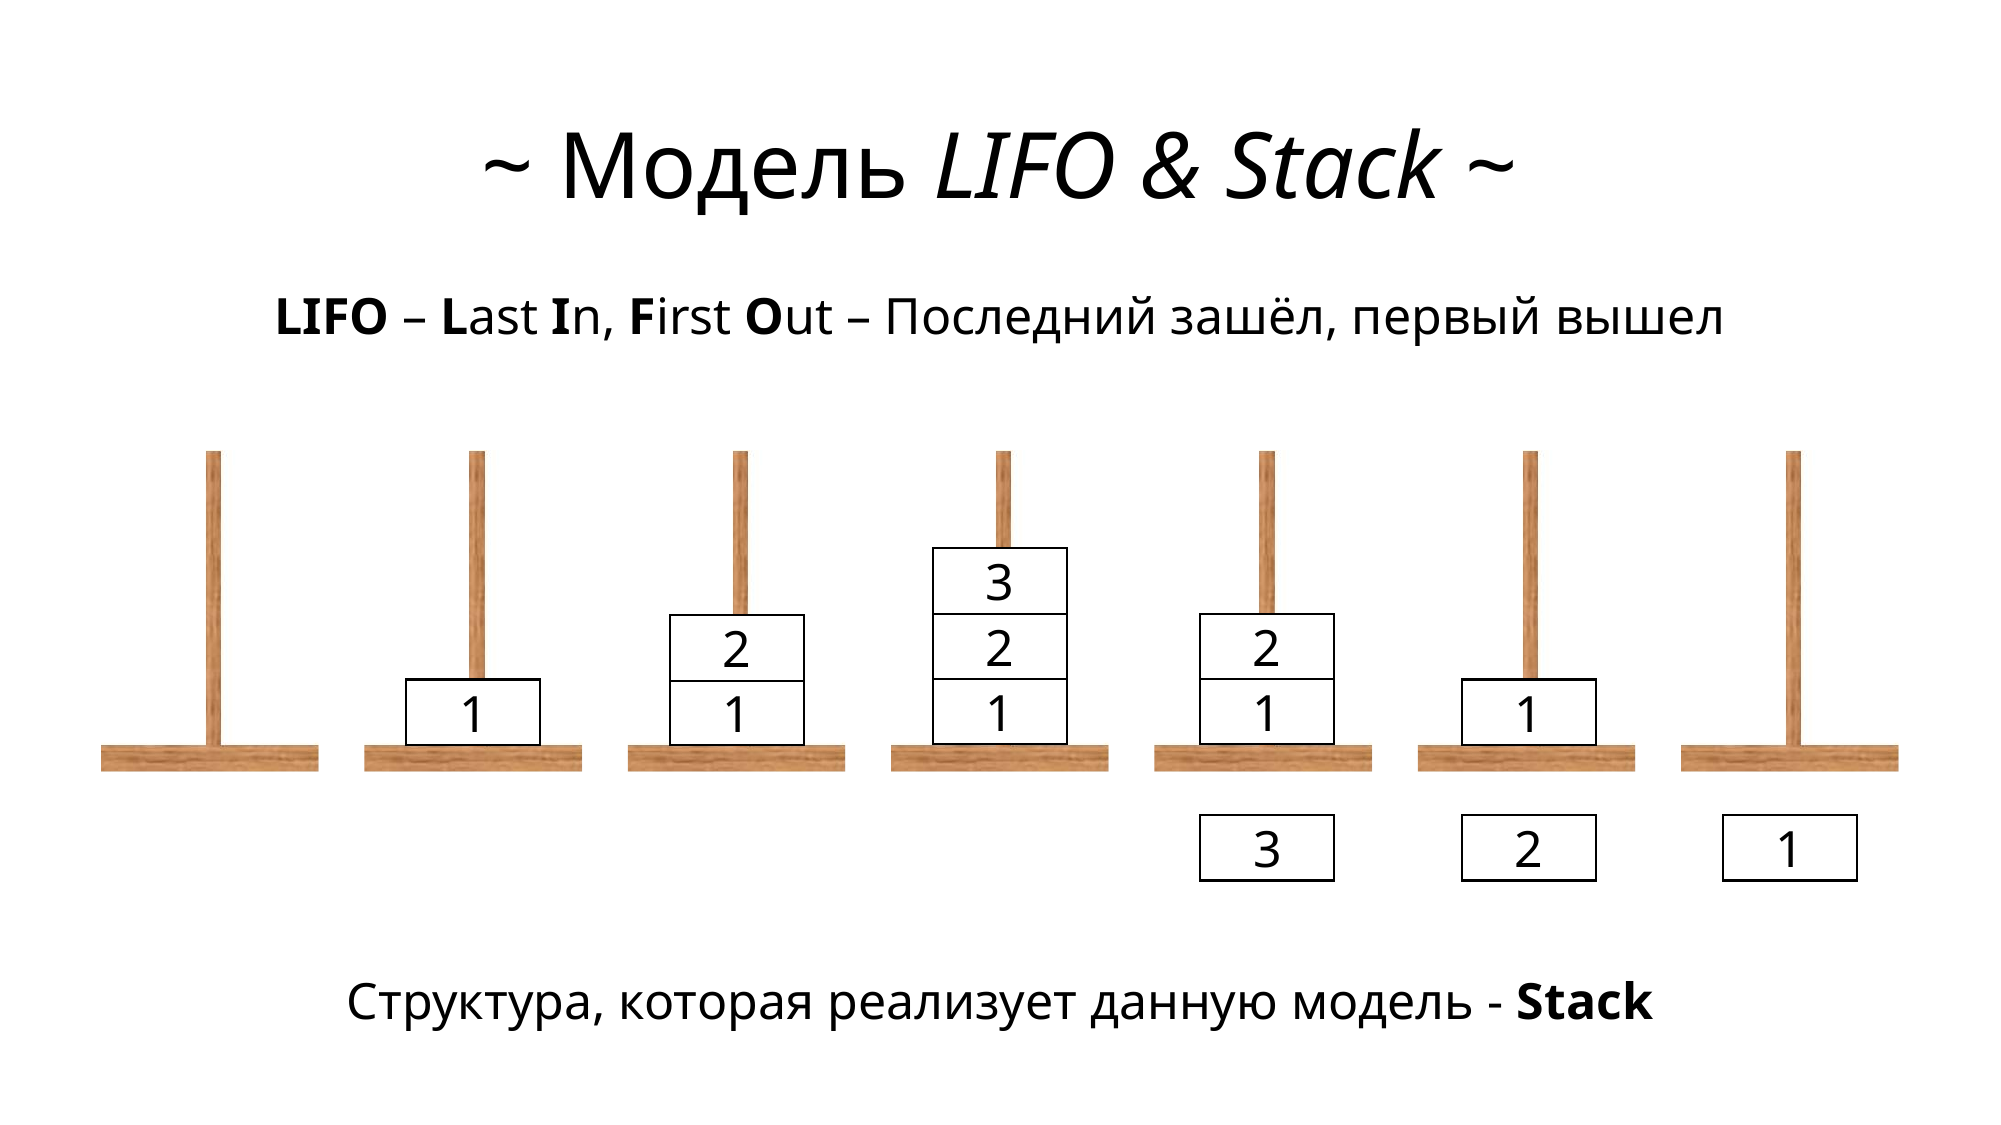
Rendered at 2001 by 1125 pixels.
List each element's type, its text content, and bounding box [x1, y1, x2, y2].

picture [1154, 450, 1373, 772]
picture [1681, 450, 1899, 772]
text_box LIFO – Last In, First Out – Последний зашёл, первый вышел [255, 277, 1745, 352]
picture [1417, 450, 1636, 772]
picture [627, 450, 846, 772]
picture [101, 450, 319, 772]
text_box 2 [1461, 814, 1597, 882]
picture [364, 450, 583, 772]
text_box 1 [1722, 814, 1858, 882]
text_box 3 [1199, 814, 1335, 882]
title ~ Модель LIFO & Stack ~ [137, 59, 1863, 278]
picture [891, 450, 1109, 772]
text_box Структура, которая реализует данную модель - Stack [255, 961, 1745, 1037]
